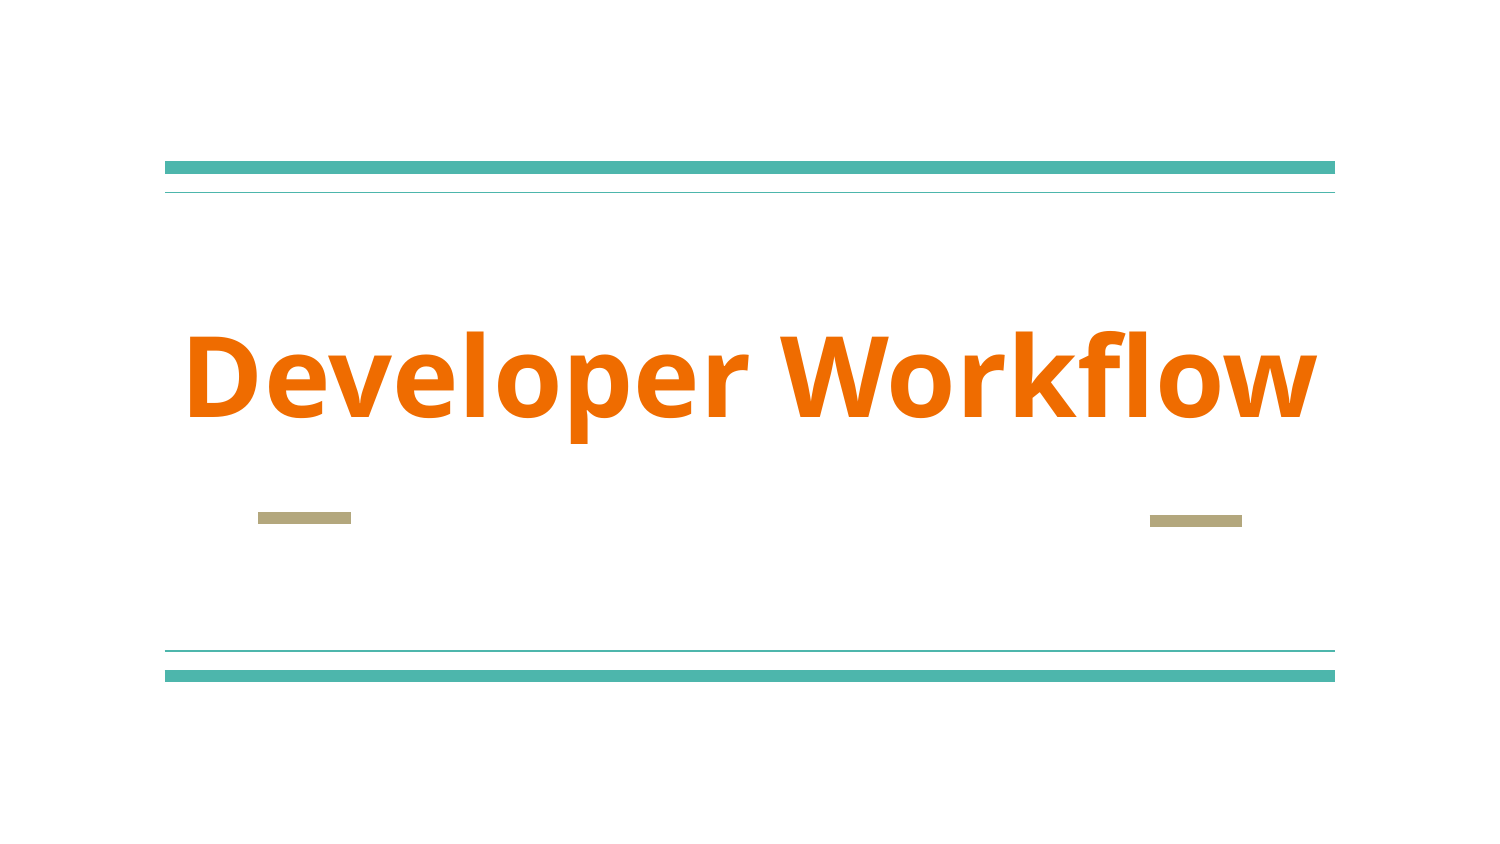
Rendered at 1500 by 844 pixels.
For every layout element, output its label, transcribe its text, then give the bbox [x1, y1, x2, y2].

title Developer Workflow [164, 287, 1336, 456]
